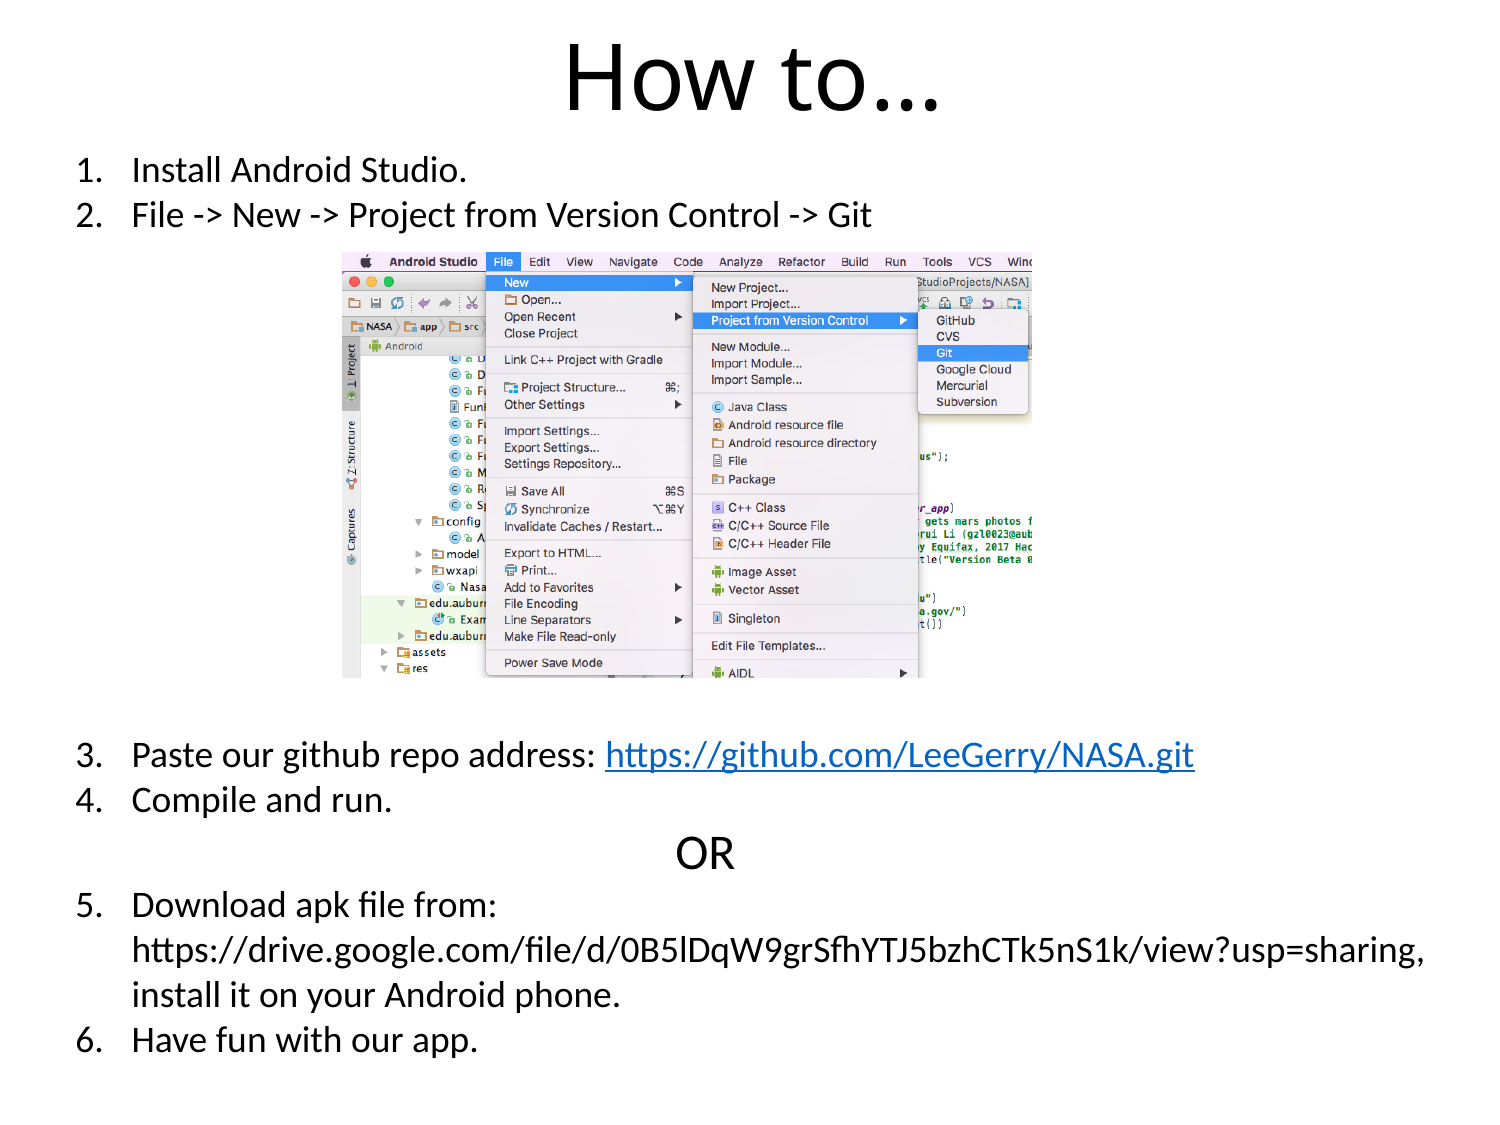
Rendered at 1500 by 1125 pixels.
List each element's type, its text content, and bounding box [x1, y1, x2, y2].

picture [342, 252, 1032, 678]
text_box Install Android Studio. File -> New -> Project from Version Control -> Git Paste our github repo address: https://github.com/LeeGerry/NASA.git Compile and run. OR Download apk file from: https://drive.google.com/file/d/0B5lDqW9grSfhYTJ5bzhCTk5nS1k/view?usp=sharing, install it on your Android phone. Have fun with our app. [60, 137, 1444, 1113]
title How to… [189, 22, 1315, 137]
